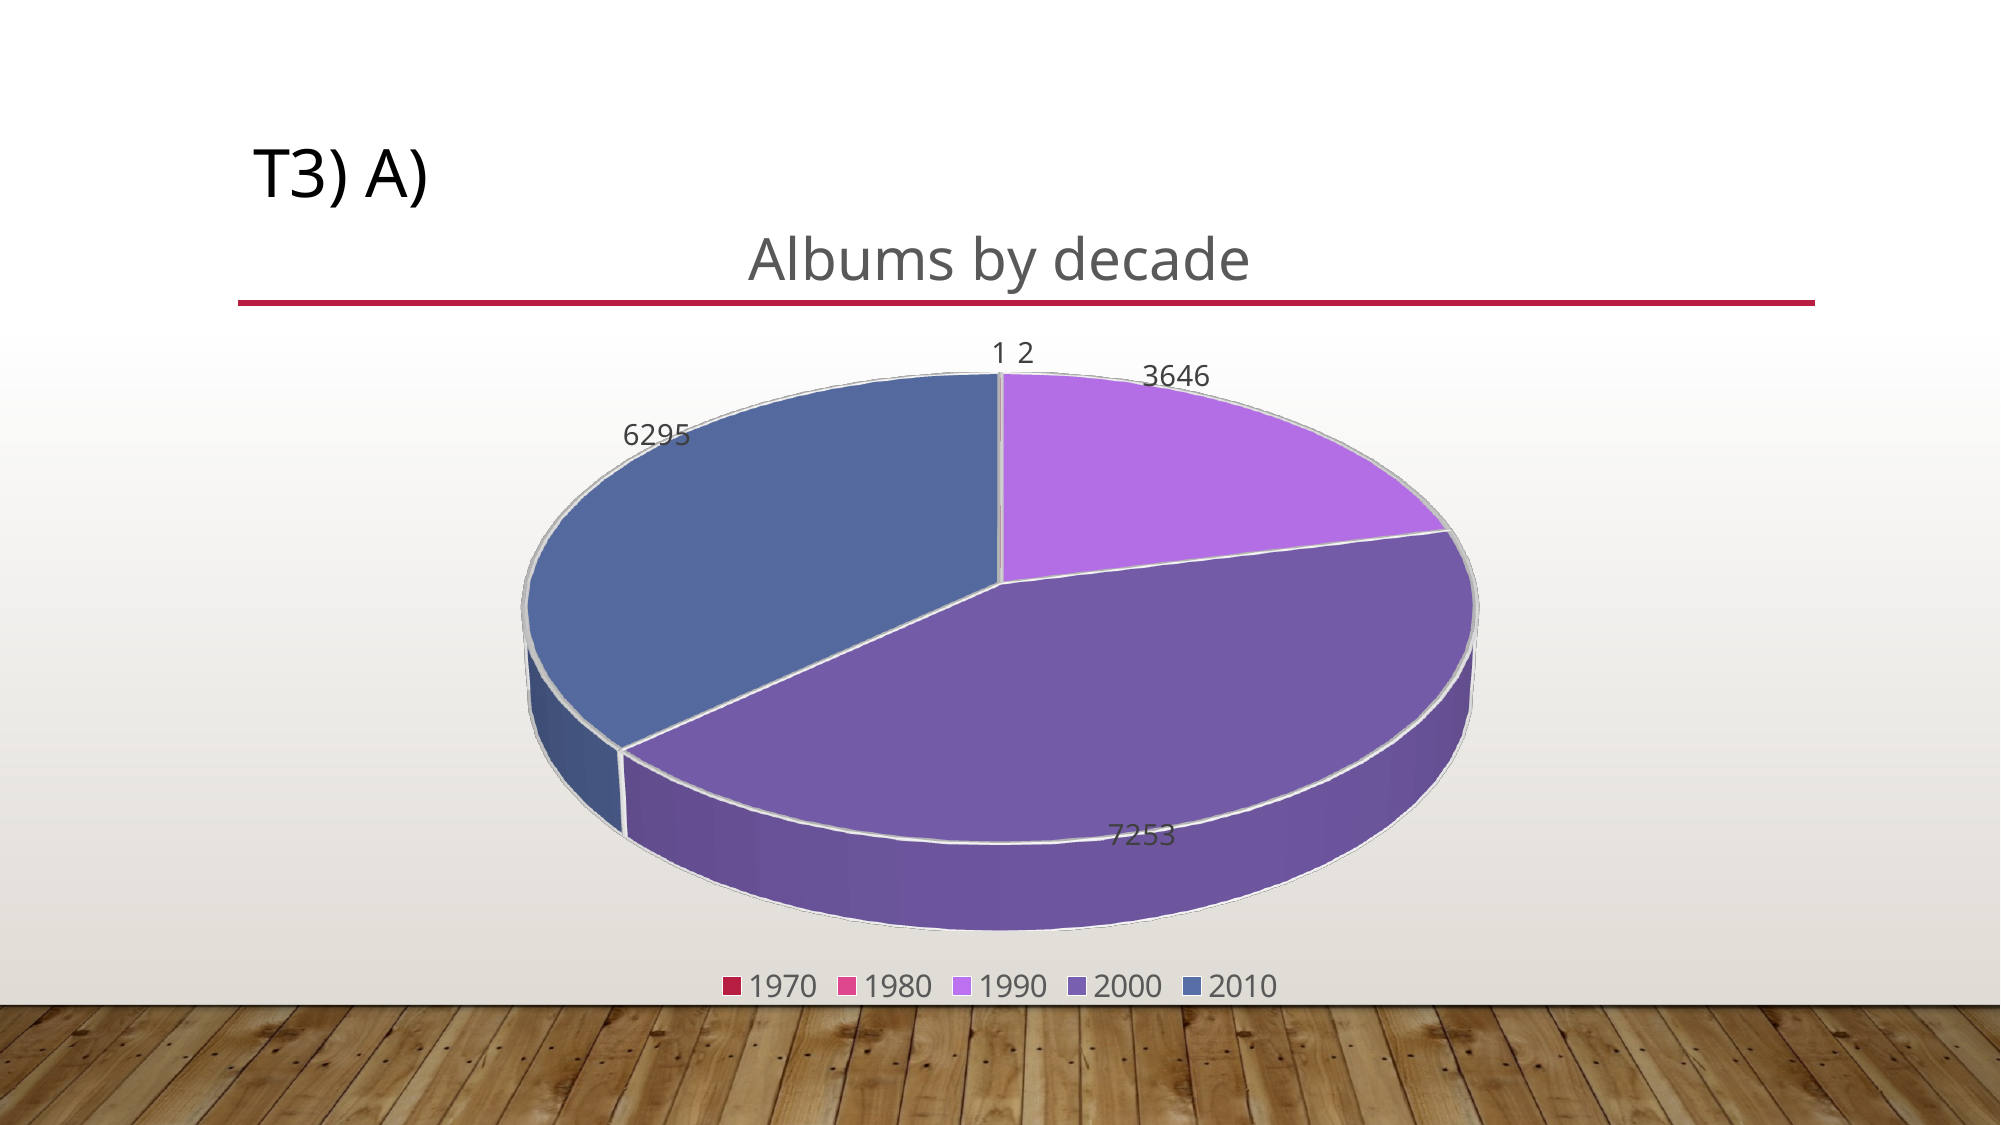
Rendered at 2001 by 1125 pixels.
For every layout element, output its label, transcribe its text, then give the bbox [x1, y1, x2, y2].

chart [137, 175, 1863, 1014]
title T3) a) [238, 131, 1814, 175]
picture [0, 1005, 2000, 1125]
